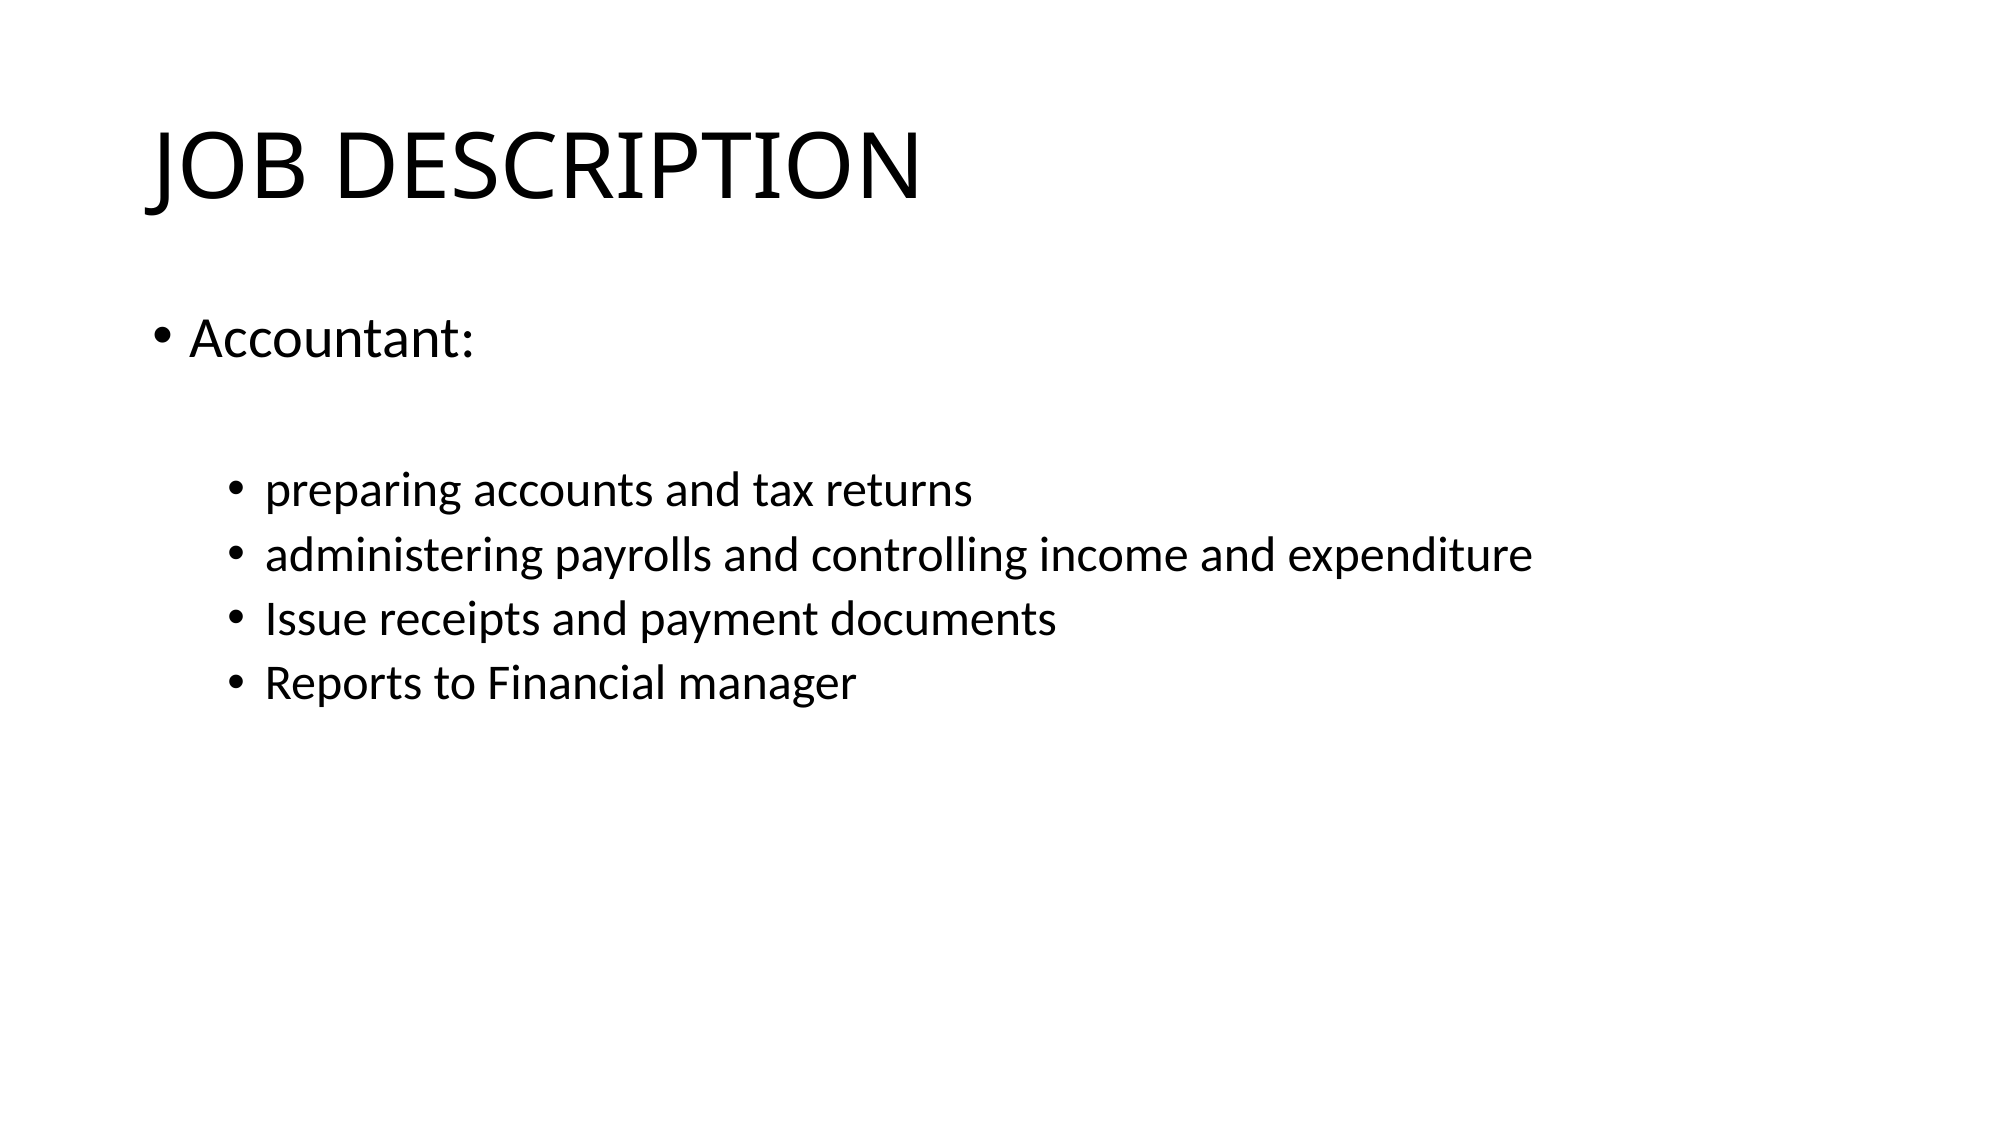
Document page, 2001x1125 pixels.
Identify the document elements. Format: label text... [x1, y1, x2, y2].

list Accountant: preparing accounts and tax returns administering payrolls and controlling income and expenditure Issue receipts and payment documents Reports to Financial manager [137, 299, 1863, 1014]
title JOB DESCRIPTION [137, 59, 1863, 278]
